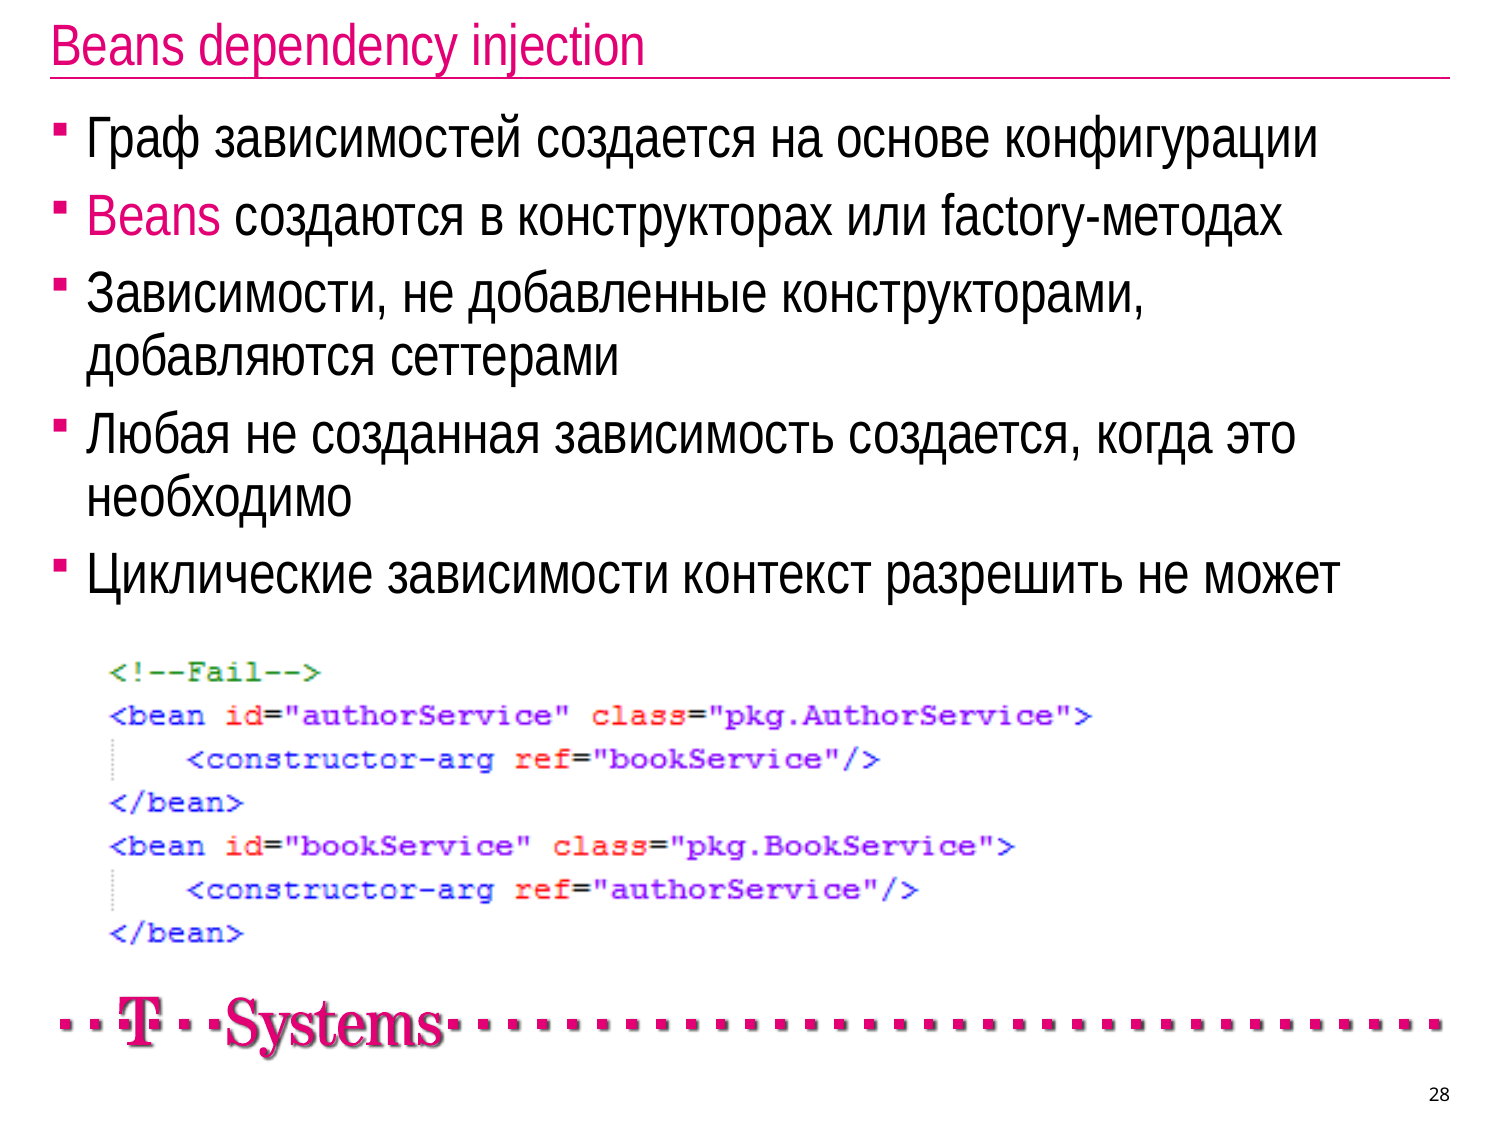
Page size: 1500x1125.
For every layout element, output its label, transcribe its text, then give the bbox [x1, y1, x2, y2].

title Beans dependency injection [50, 14, 1450, 42]
text_box 28 [1361, 1083, 1451, 1107]
picture [99, 653, 1117, 967]
list Граф зависимостей создается на основе конфигурации Beans создаются в конструкторах или factory-методах Зависимости, не добавленные конструкторами, добавляются сеттерами Любая не созданная зависимость создается, когда это необходимо Циклические зависимости контекст разрешить не может [49, 42, 1450, 988]
